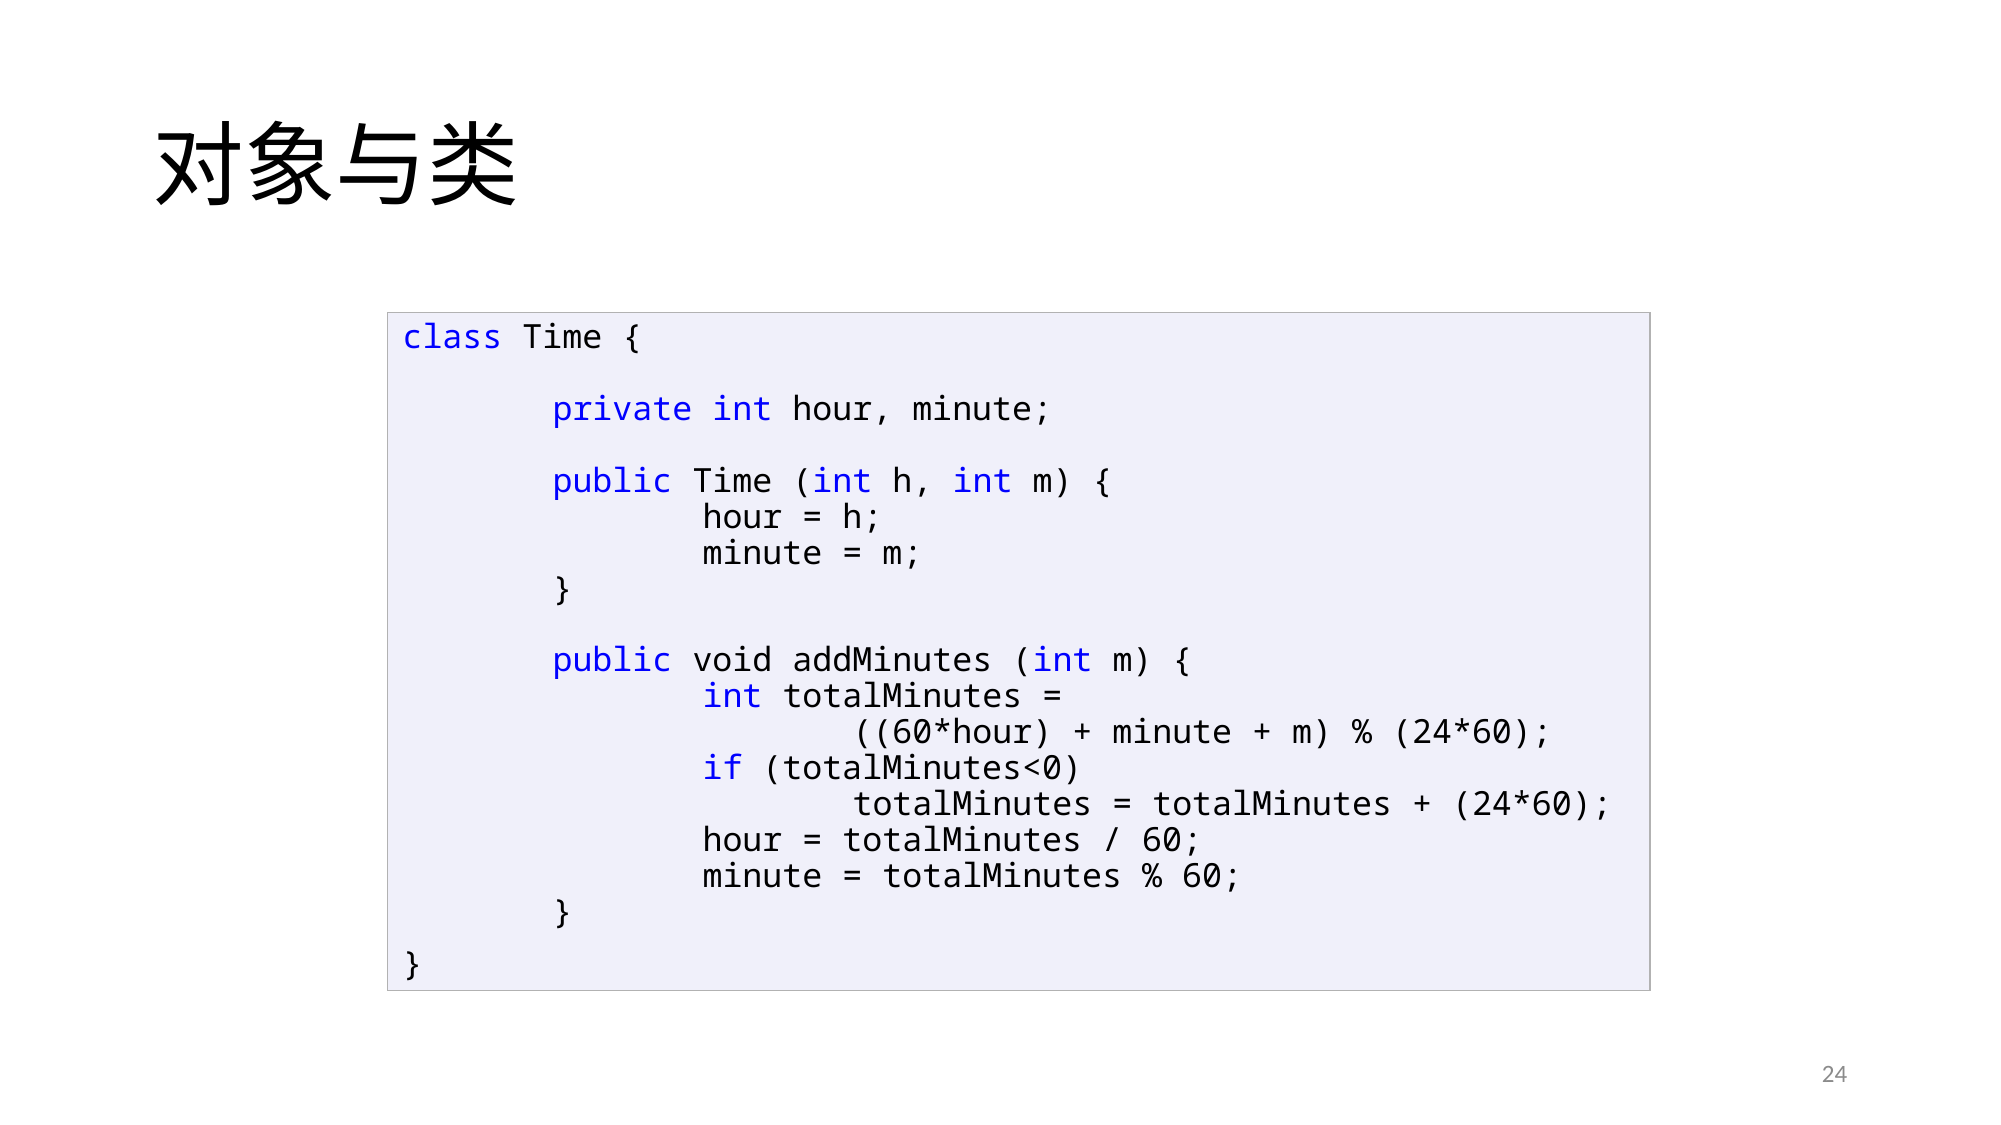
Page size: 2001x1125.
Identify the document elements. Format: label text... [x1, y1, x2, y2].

slide_number 24 [1412, 1042, 1863, 1103]
text_box class Time { private int hour, minute; public Time (int h, int m) { hour = h; minute = m; } public void addMinutes (int m) { int totalMinutes = ((60*hour) + minute + m) % (24*60); if (totalMinutes<0) totalMinutes = totalMinutes + (24*60); hour = totalMinutes / 60; minute = totalMinutes % 60; } } [387, 312, 1650, 991]
title 对象与类 [137, 59, 1863, 278]
